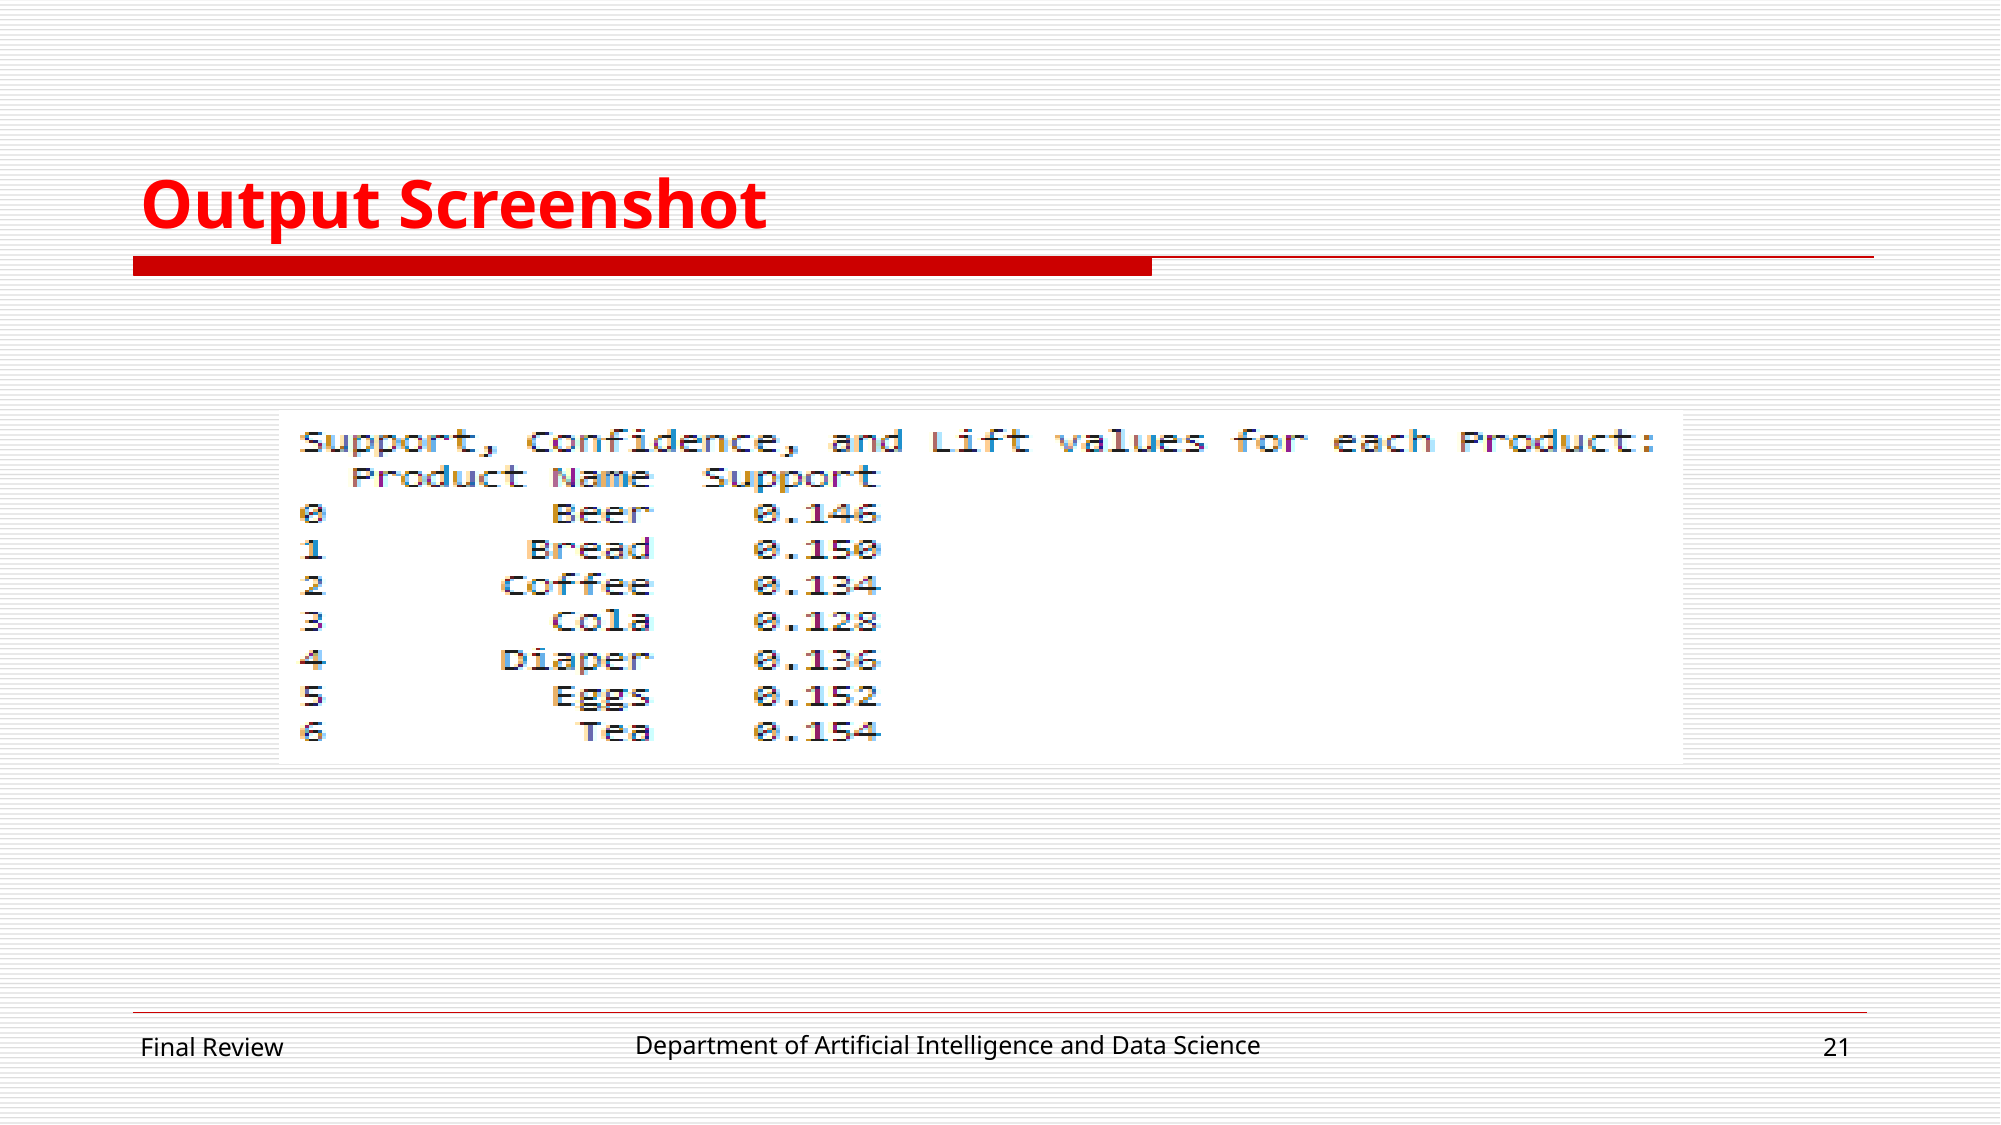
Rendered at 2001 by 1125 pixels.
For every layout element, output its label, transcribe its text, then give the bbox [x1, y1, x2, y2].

list [123, 287, 1874, 988]
picture [0, 0, 2001, 1125]
text_box Final Review [125, 1024, 1126, 1070]
title Output Screenshot [125, 50, 1876, 250]
slide_number 21 [1433, 1024, 1867, 1103]
text_box Department of Artificial Intelligence and Data Science [448, 1021, 1449, 1067]
